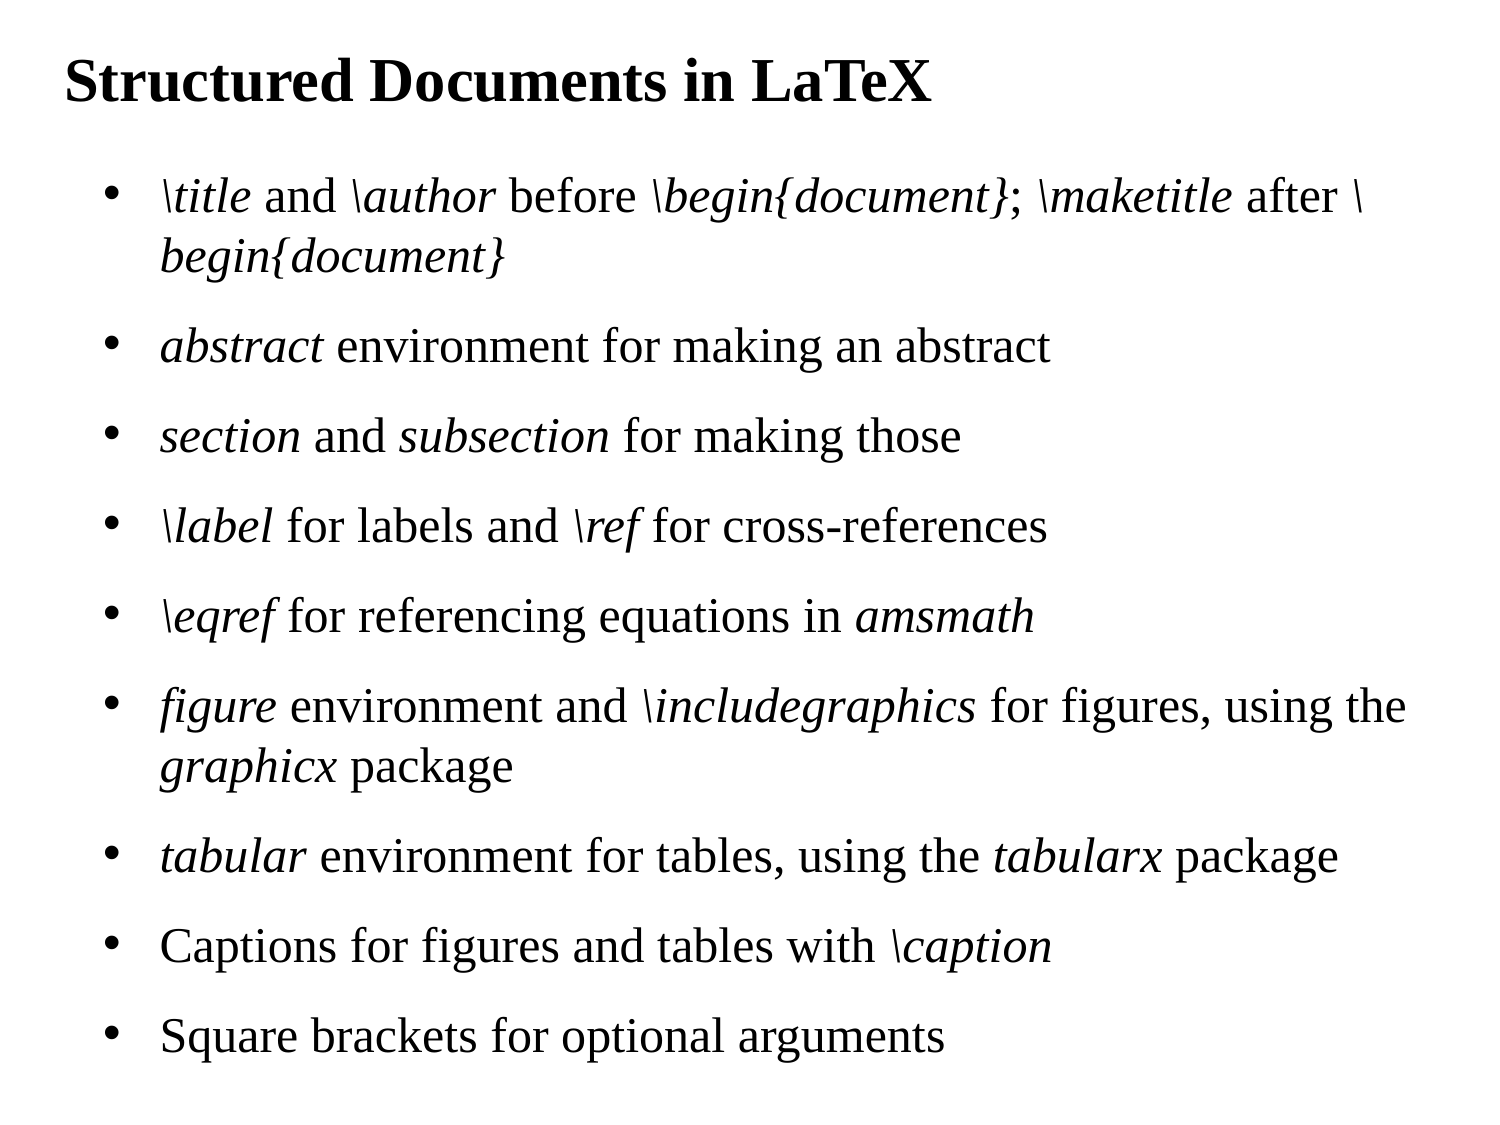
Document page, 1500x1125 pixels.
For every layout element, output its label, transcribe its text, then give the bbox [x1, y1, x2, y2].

text_box \title and \author before \begin{document}; \maketitle after \begin{document} abstract environment for making an abstract section and subsection for making those \label for labels and \ref for cross-references \eqref for referencing equations in amsmath figure environment and \includegraphics for figures, using the graphicx package tabular environment for tables, using the tabularx package Captions for figures and tables with \caption Square brackets for optional arguments [88, 155, 1475, 1070]
text_box Structured Documents in LaTeX [49, 31, 950, 122]
